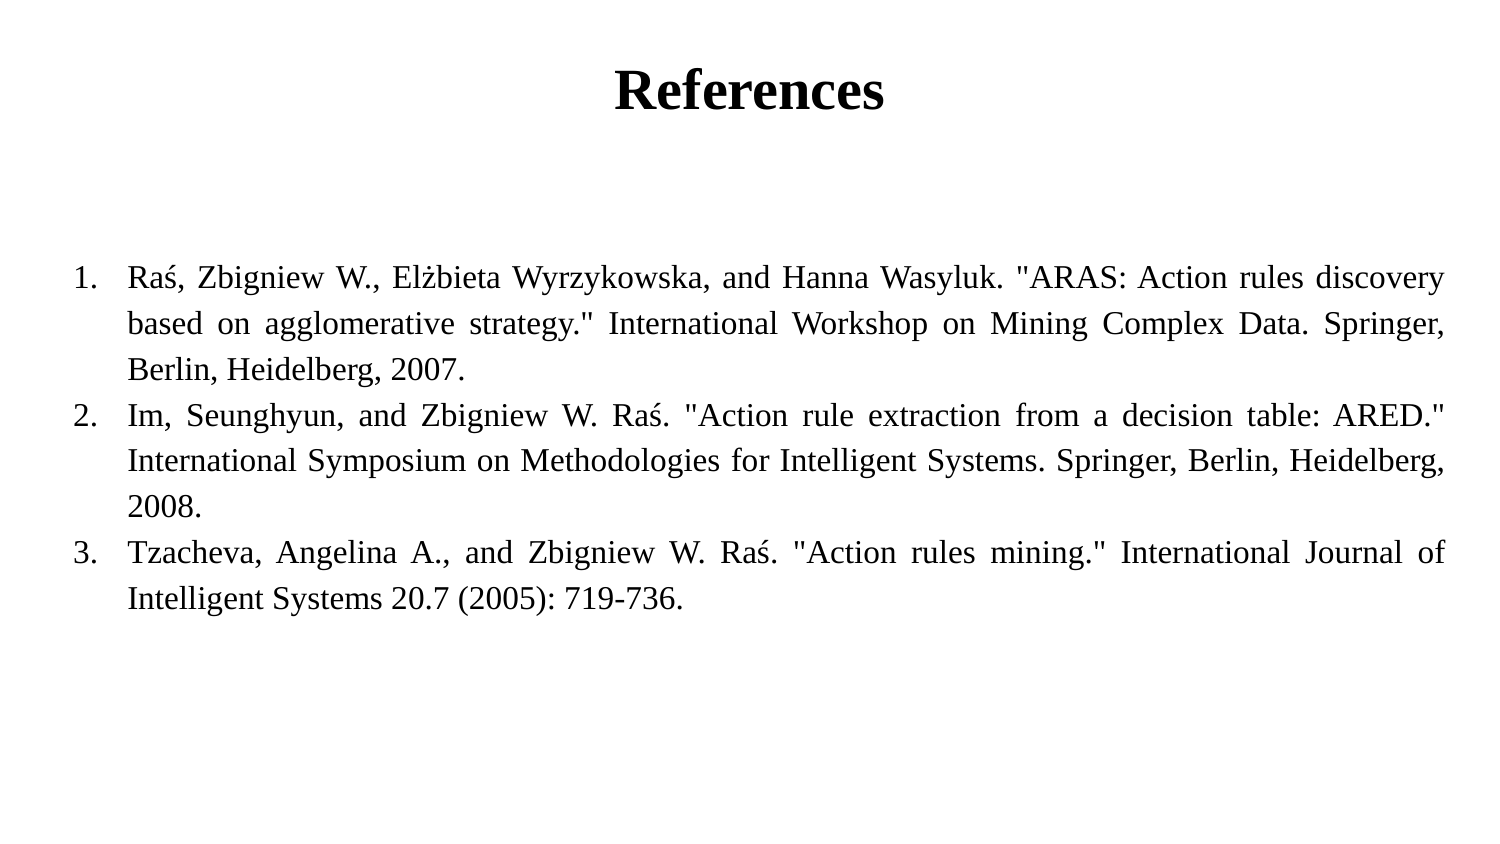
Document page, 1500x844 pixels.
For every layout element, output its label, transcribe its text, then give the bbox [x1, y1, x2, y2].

list Raś, Zbigniew W., Elżbieta Wyrzykowska, and Hanna Wasyluk. "ARAS: Action rules discovery based on agglomerative strategy." International Workshop on Mining Complex Data. Springer, Berlin, Heidelberg, 2007. Im, Seunghyun, and Zbigniew W. Raś. "Action rule extraction from a decision table: ARED." International Symposium on Methodologies for Intelligent Systems. Springer, Berlin, Heidelberg, 2008. Tzacheva, Angelina A., and Zbigniew W. Raś. "Action rules mining." International Journal of Intelligent Systems 20.7 (2005): 719-736. [37, 234, 1463, 610]
title References [19, 36, 1480, 147]
